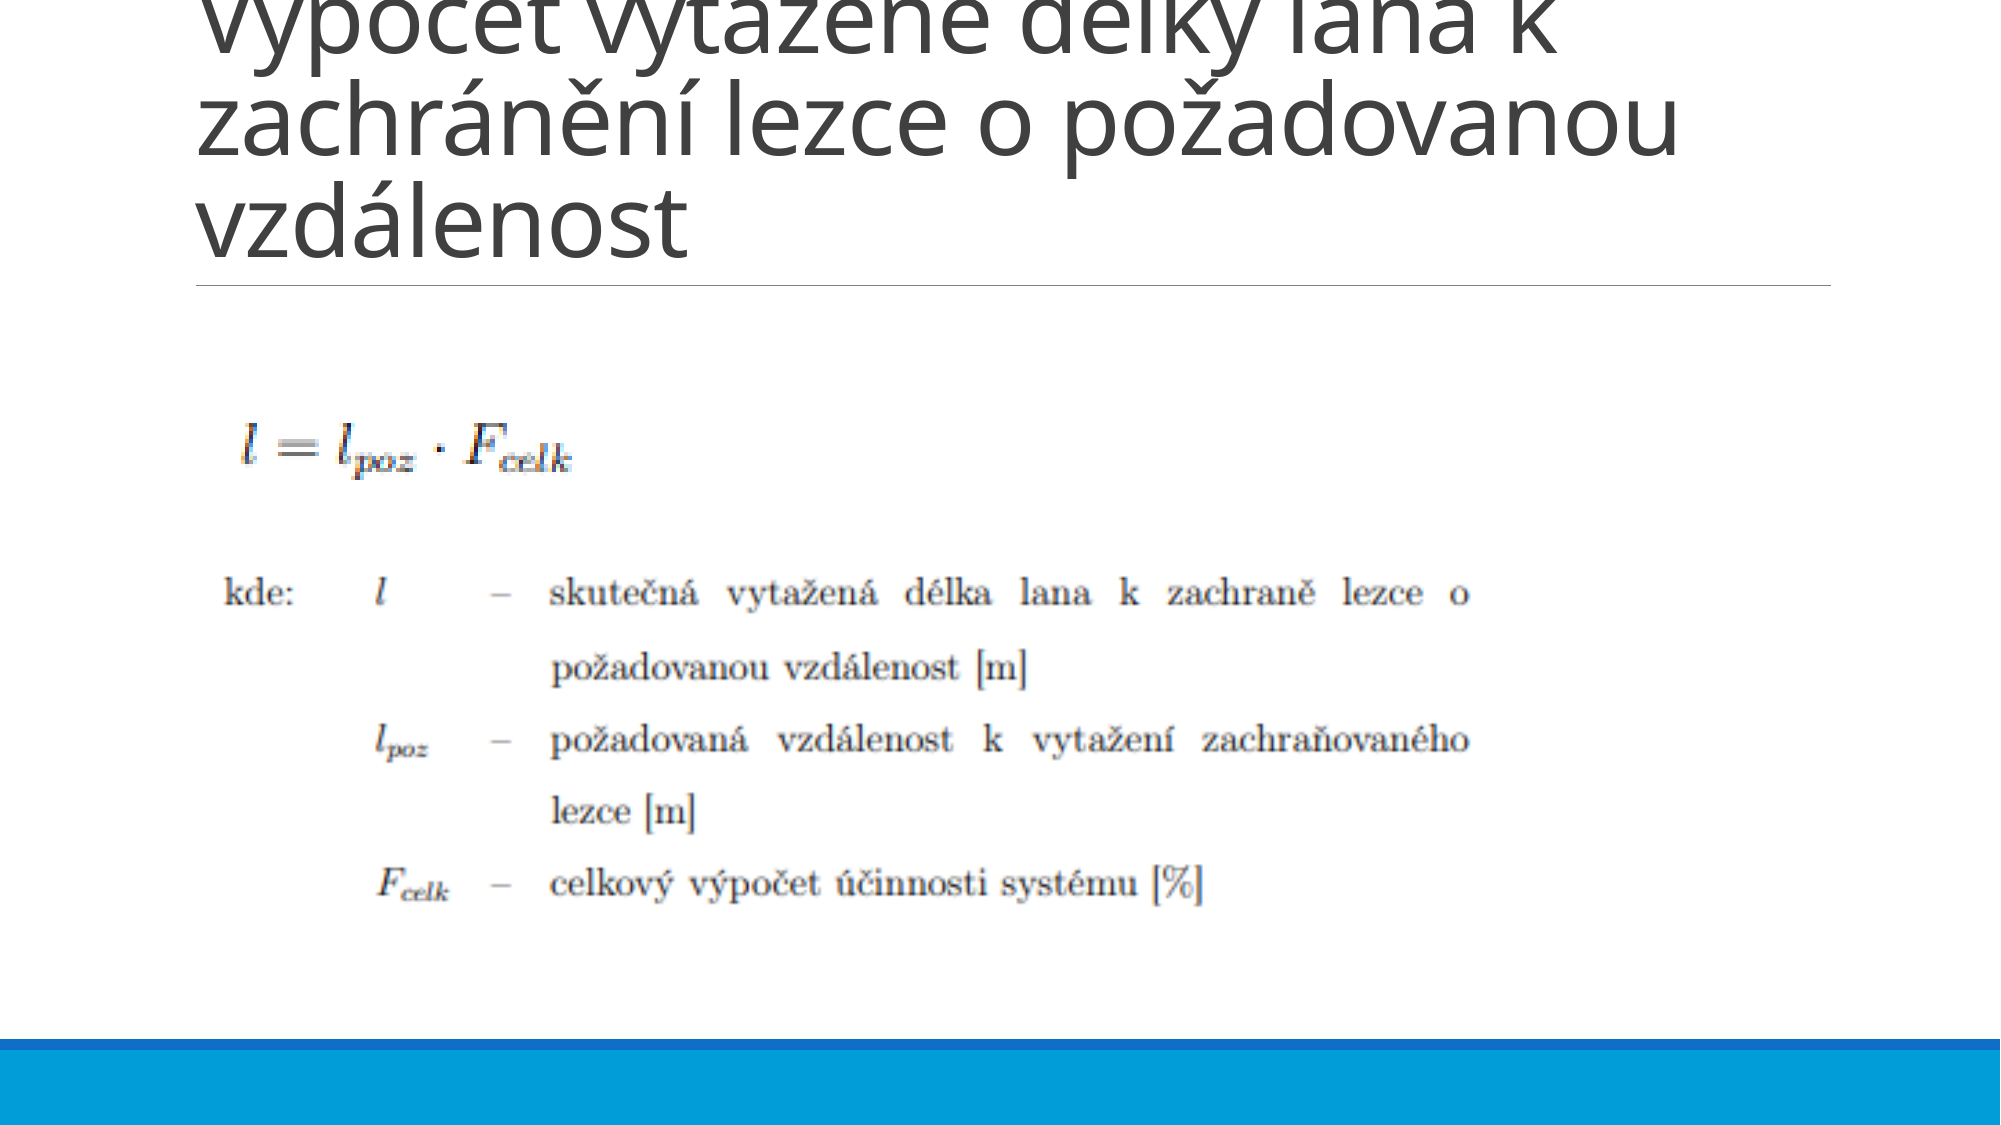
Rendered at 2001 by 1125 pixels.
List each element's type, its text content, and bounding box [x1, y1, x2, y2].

title Výpočet vytažené délky lana k zachránění lezce o požadovanou vzdálenost [180, 47, 1830, 285]
picture [199, 541, 1552, 982]
picture [179, 332, 671, 530]
